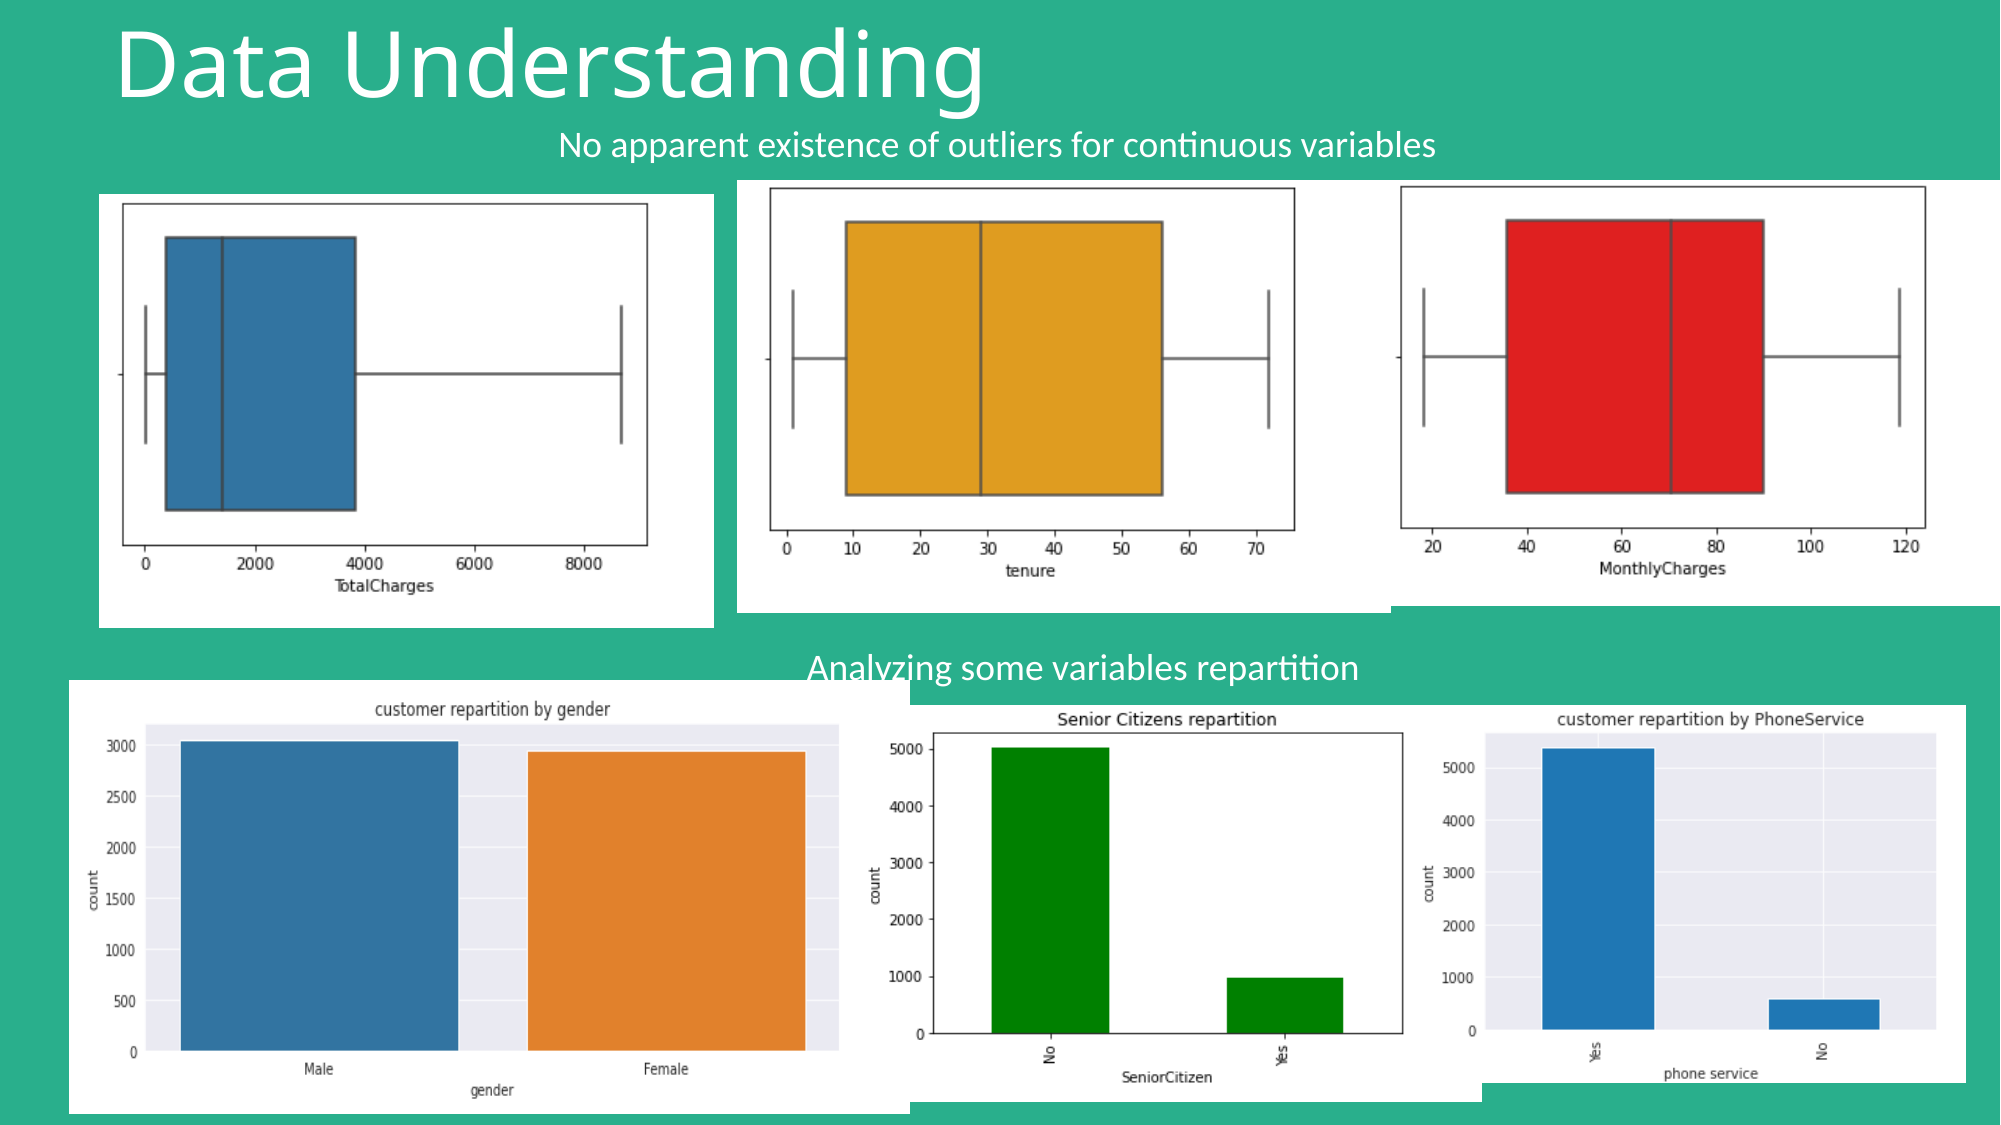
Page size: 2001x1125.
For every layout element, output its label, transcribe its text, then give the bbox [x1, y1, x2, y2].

picture [737, 180, 2000, 613]
text_box No apparent existence of outliers for continuous variables [543, 112, 1472, 173]
picture [69, 680, 1966, 1114]
text_box Data Understanding [99, 10, 1825, 95]
picture [99, 194, 714, 628]
text_box Analyzing some variables repartition [792, 635, 1721, 695]
